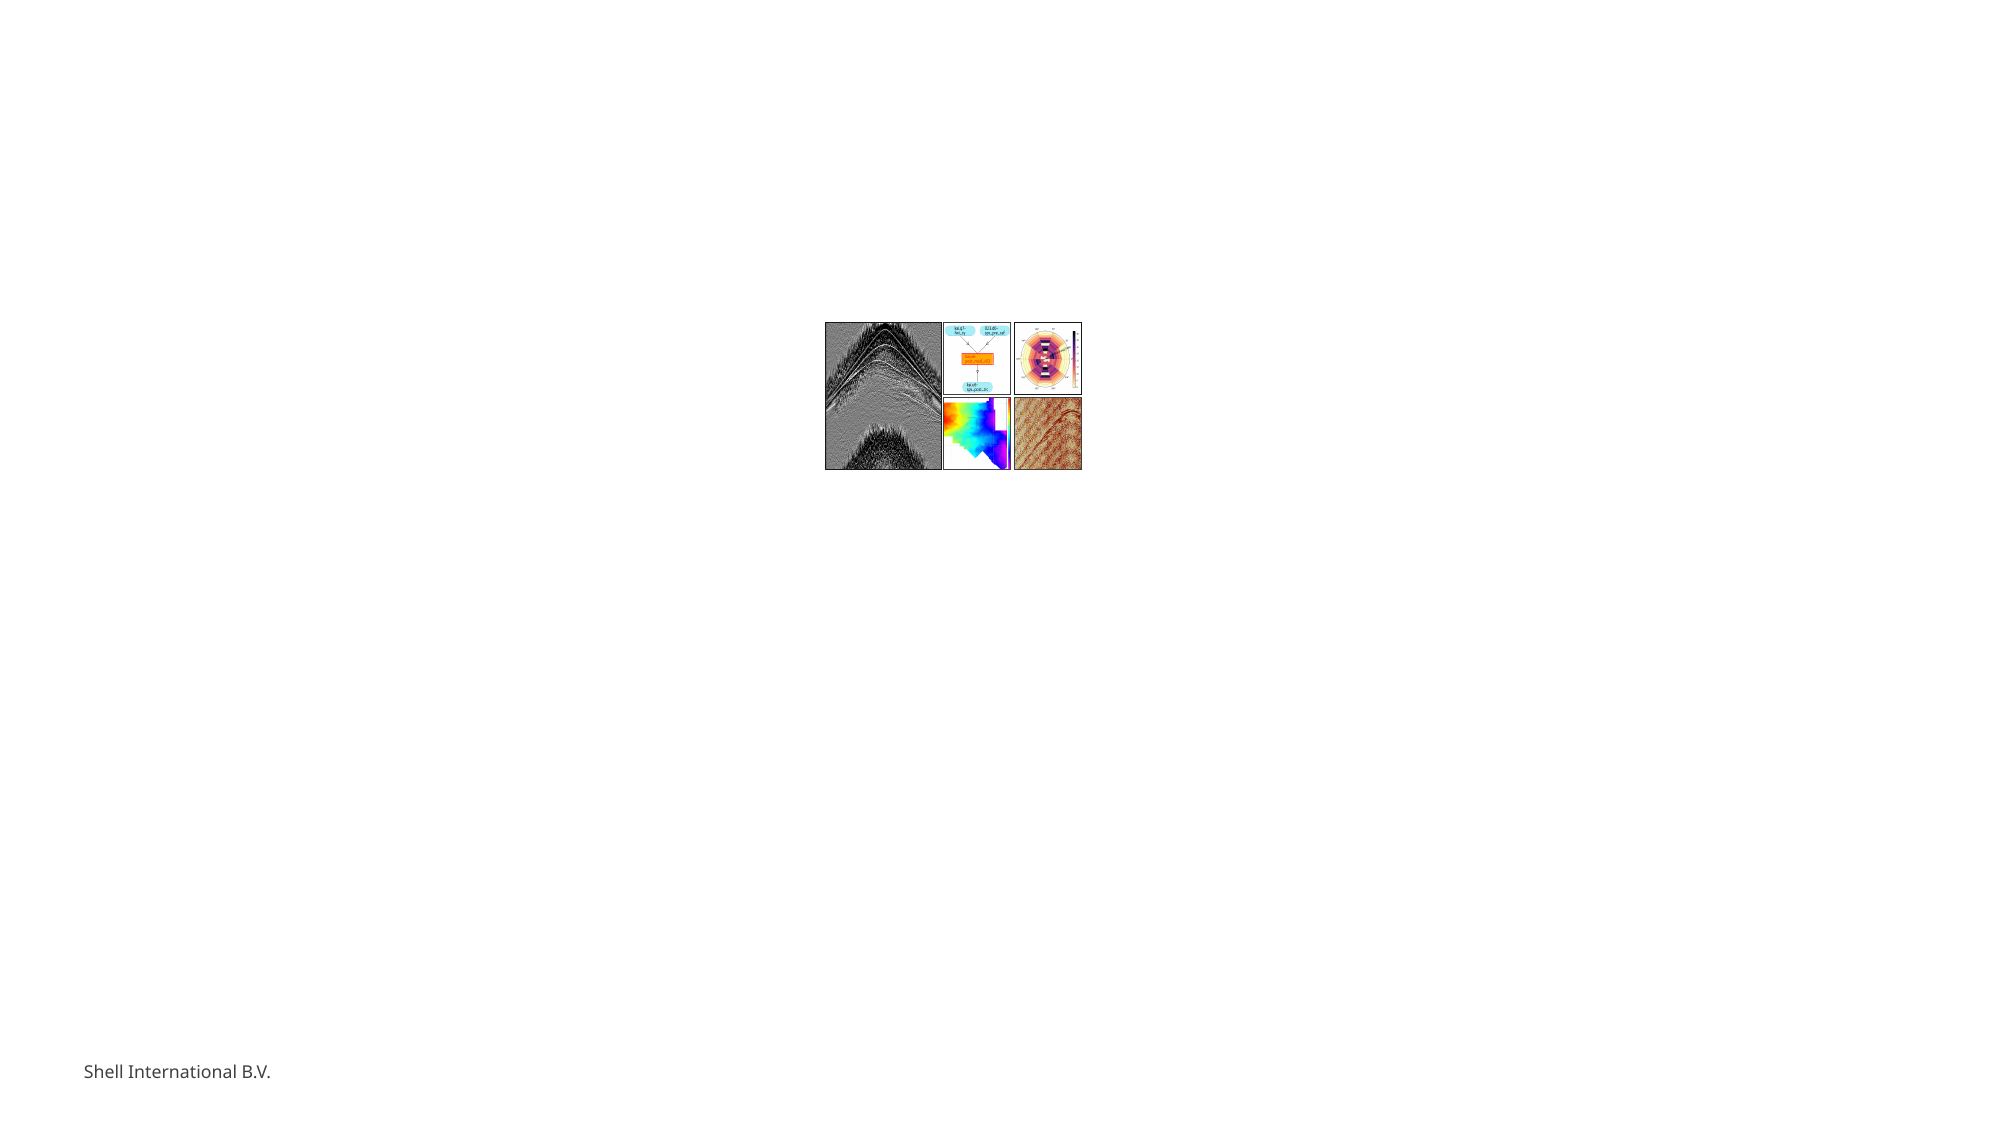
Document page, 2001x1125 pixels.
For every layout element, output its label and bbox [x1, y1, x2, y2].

text_box [825, 322, 1082, 470]
